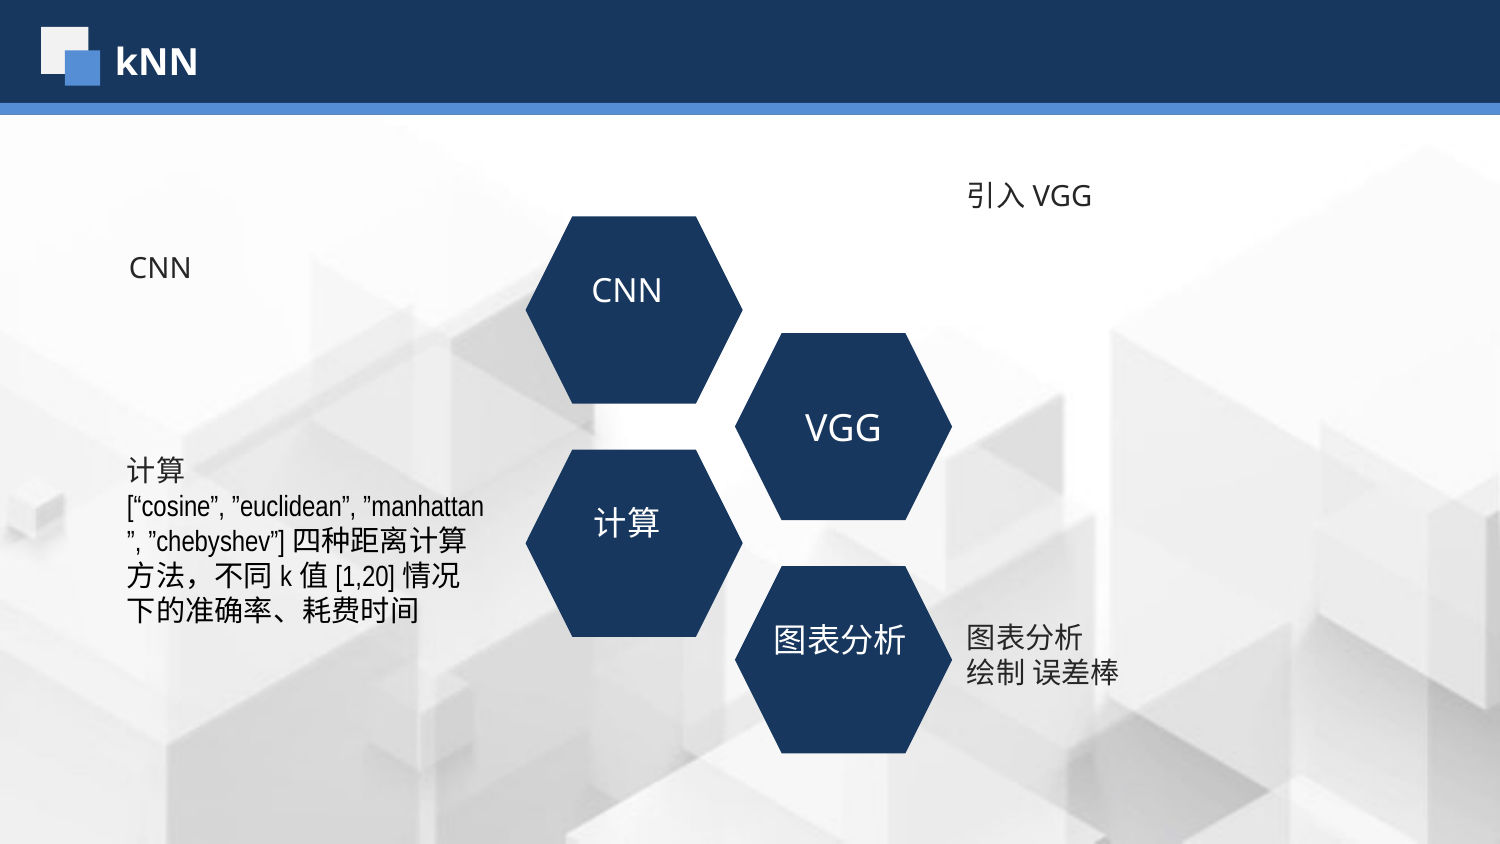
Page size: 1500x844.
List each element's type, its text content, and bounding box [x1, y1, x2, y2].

text_box 计算[“cosine”, ”euclidean”, ”manhattan”, ”chebyshev”]四种距离计算方法，不同k值[1,20]情况下的准确率、耗费时间 [112, 444, 501, 642]
text_box 引入VGG [952, 169, 1347, 379]
text_box [39, 25, 91, 76]
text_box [525, 449, 743, 638]
text_box 图表分析 绘制 误差棒 [952, 611, 1448, 844]
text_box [734, 332, 953, 521]
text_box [525, 216, 743, 404]
text_box [63, 48, 102, 88]
text_box [0, 101, 1500, 117]
text_box [0, 0, 1500, 101]
text_box CNN [114, 241, 503, 439]
text_box kNN [100, 30, 656, 91]
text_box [734, 565, 953, 754]
